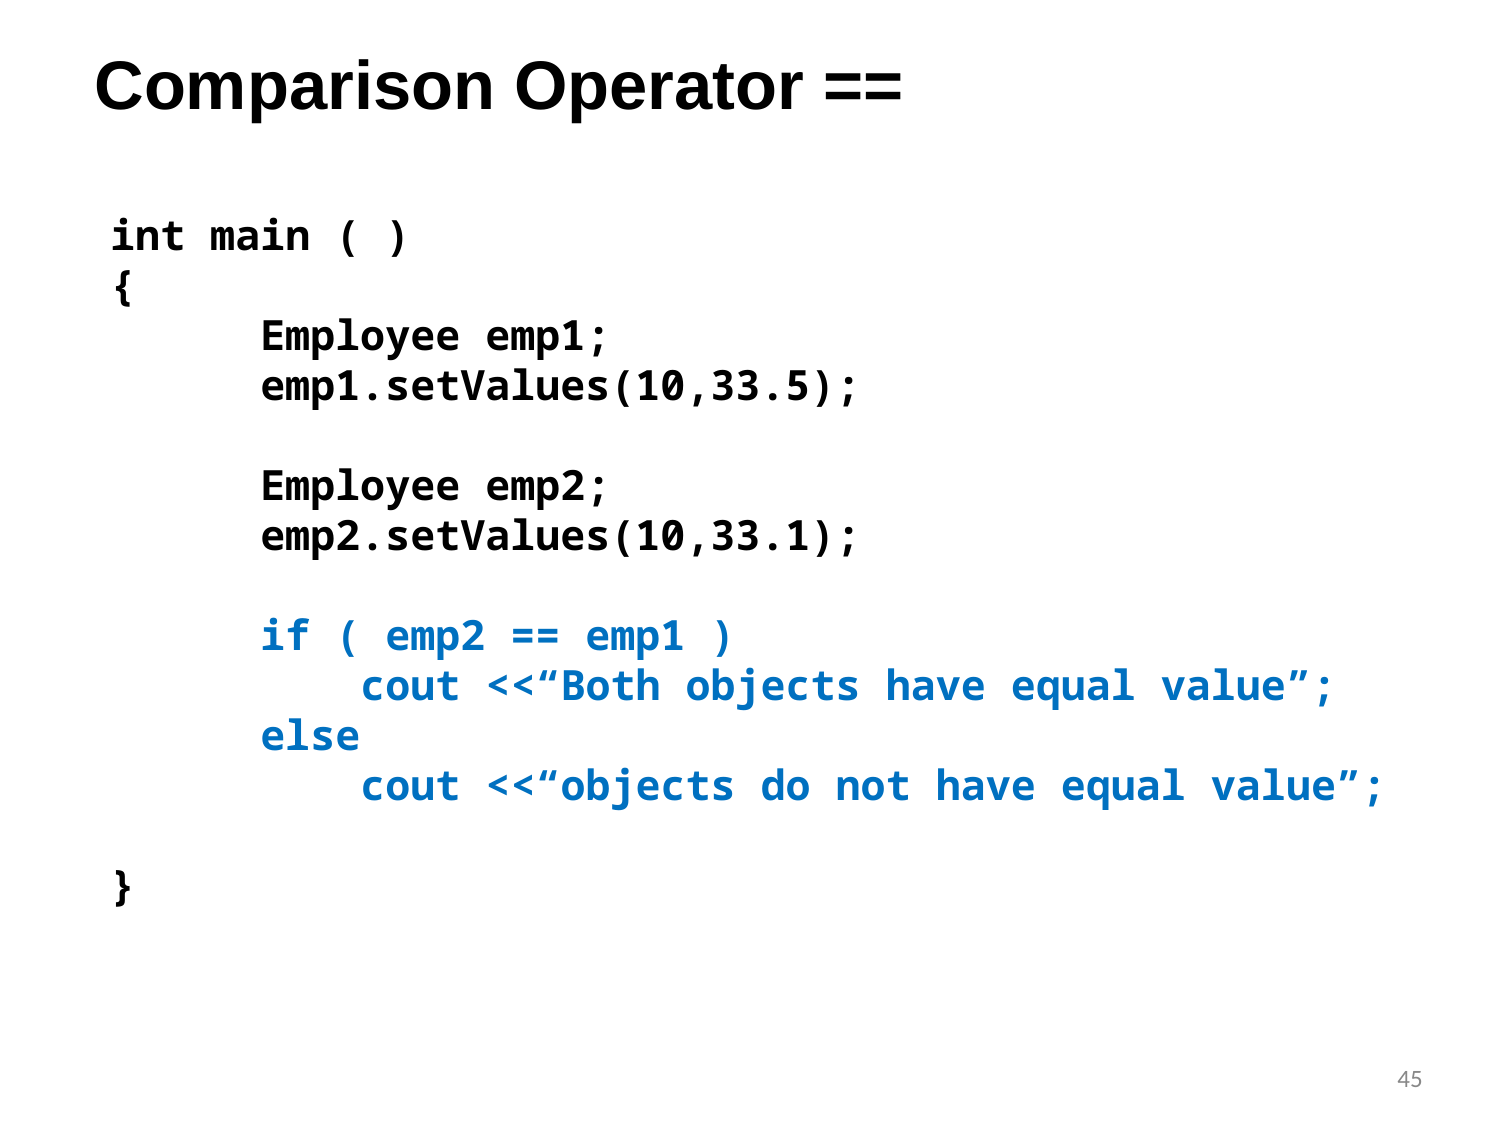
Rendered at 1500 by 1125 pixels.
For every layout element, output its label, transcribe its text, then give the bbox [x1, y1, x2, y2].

slide_number 45 [1087, 1047, 1438, 1108]
text_box int main ( ) { Employee emp1; emp1.setValues(10,33.5); Employee emp2; emp2.setValues(10,33.1); if ( emp2 == emp1 ) cout <<“Both objects have equal value”; else cout <<“objects do not have equal value”; } [95, 200, 1413, 1017]
title Comparison Operator == [79, 14, 1417, 151]
